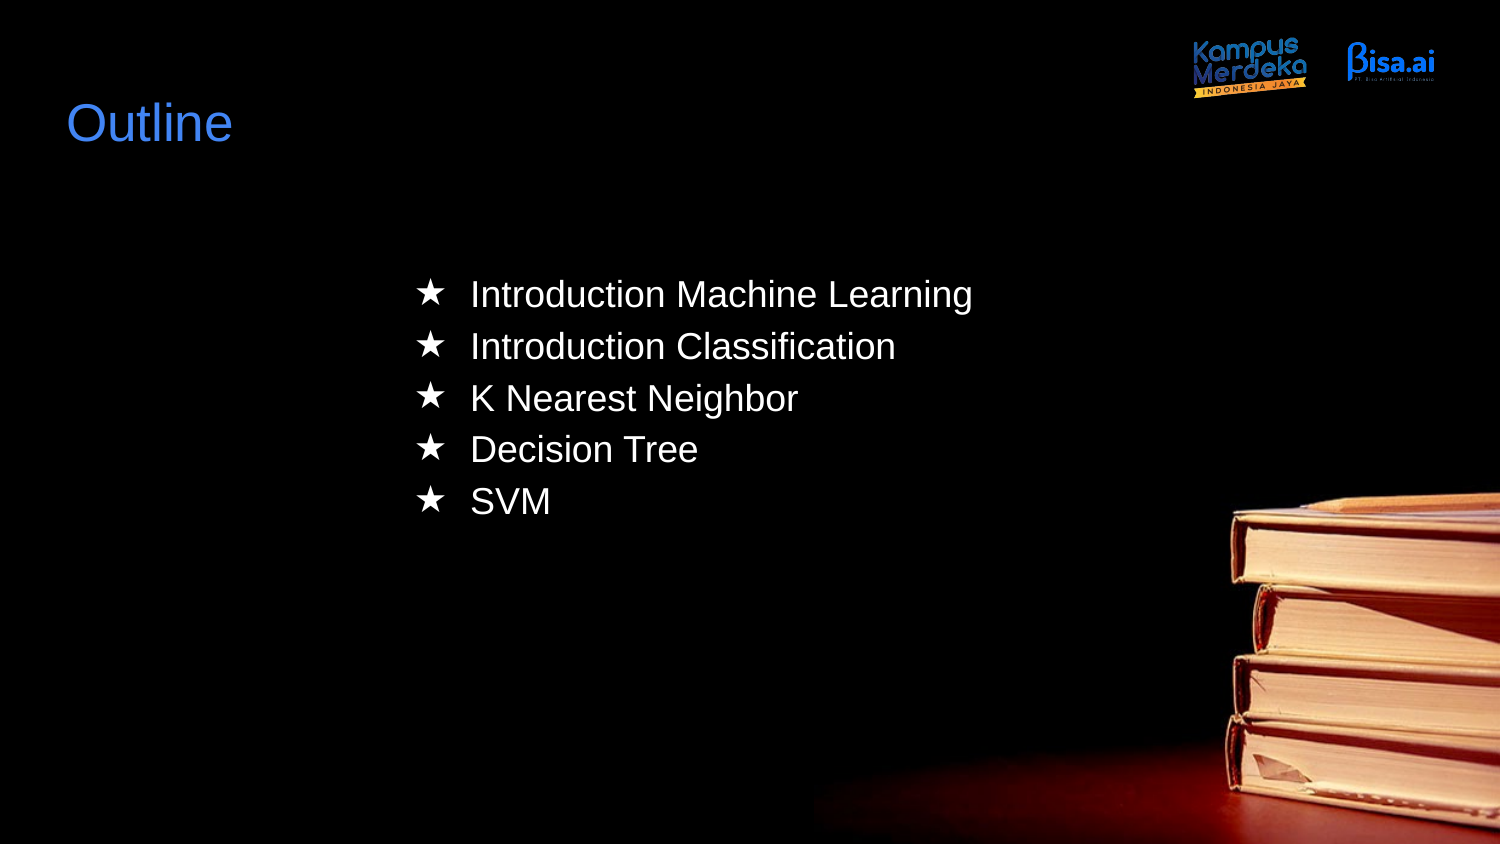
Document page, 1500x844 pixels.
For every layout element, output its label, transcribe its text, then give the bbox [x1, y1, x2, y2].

list Introduction Machine Learning Introduction Classification K Nearest Neighbor Decision Tree SVM [380, 248, 1120, 681]
picture [814, 397, 1500, 844]
picture [1171, 19, 1327, 114]
title Outline [51, 72, 1449, 167]
picture [1335, 9, 1450, 123]
